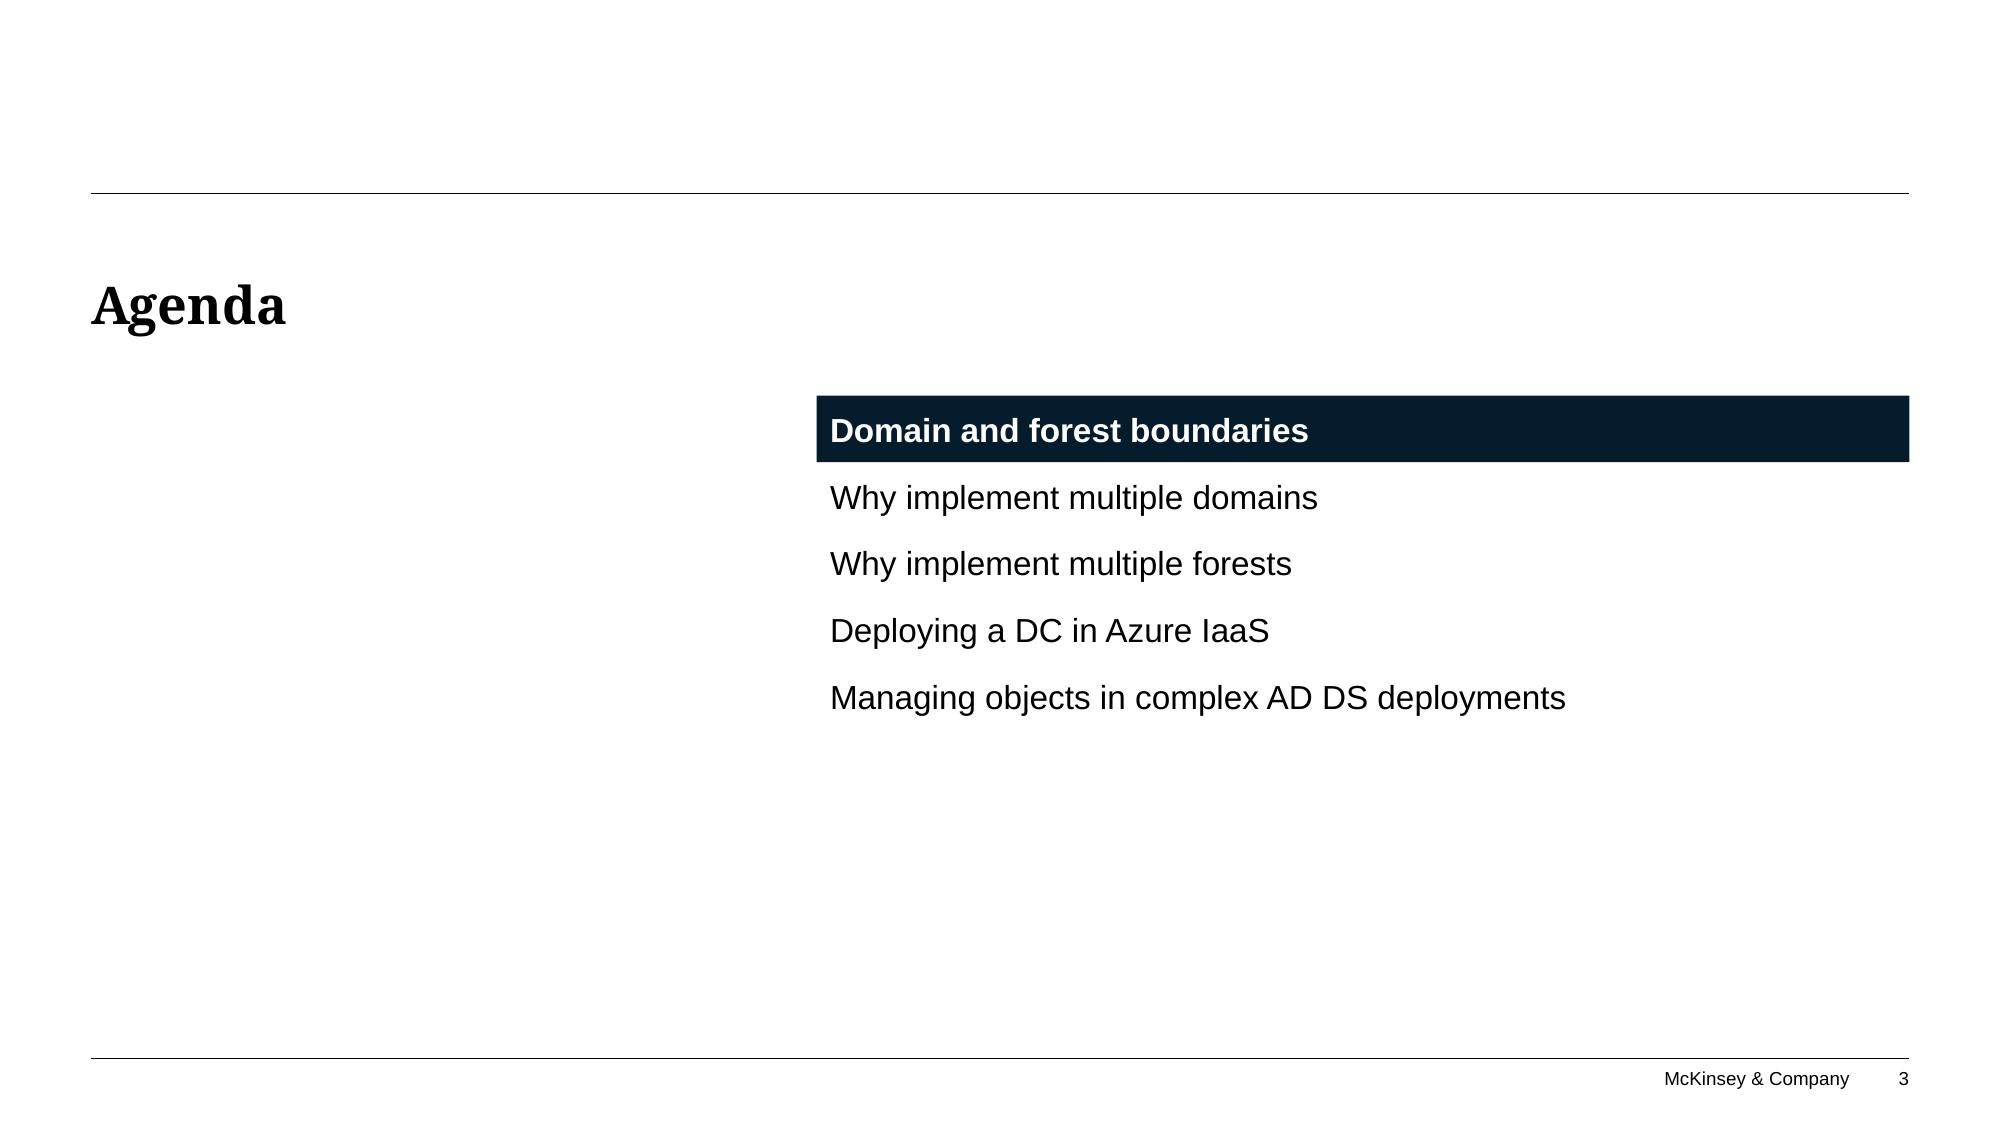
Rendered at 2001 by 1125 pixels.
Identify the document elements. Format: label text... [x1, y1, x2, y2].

text_box Deploying a DC in Azure IaaS [816, 595, 1910, 662]
text_box Domain and forest boundaries [816, 395, 1910, 462]
text_box Why implement multiple forests [816, 529, 1910, 595]
title Agenda [91, 279, 717, 468]
text_box Managing objects in complex AD DS deployments [816, 662, 1910, 730]
text_box Why implement multiple domains [816, 462, 1910, 529]
